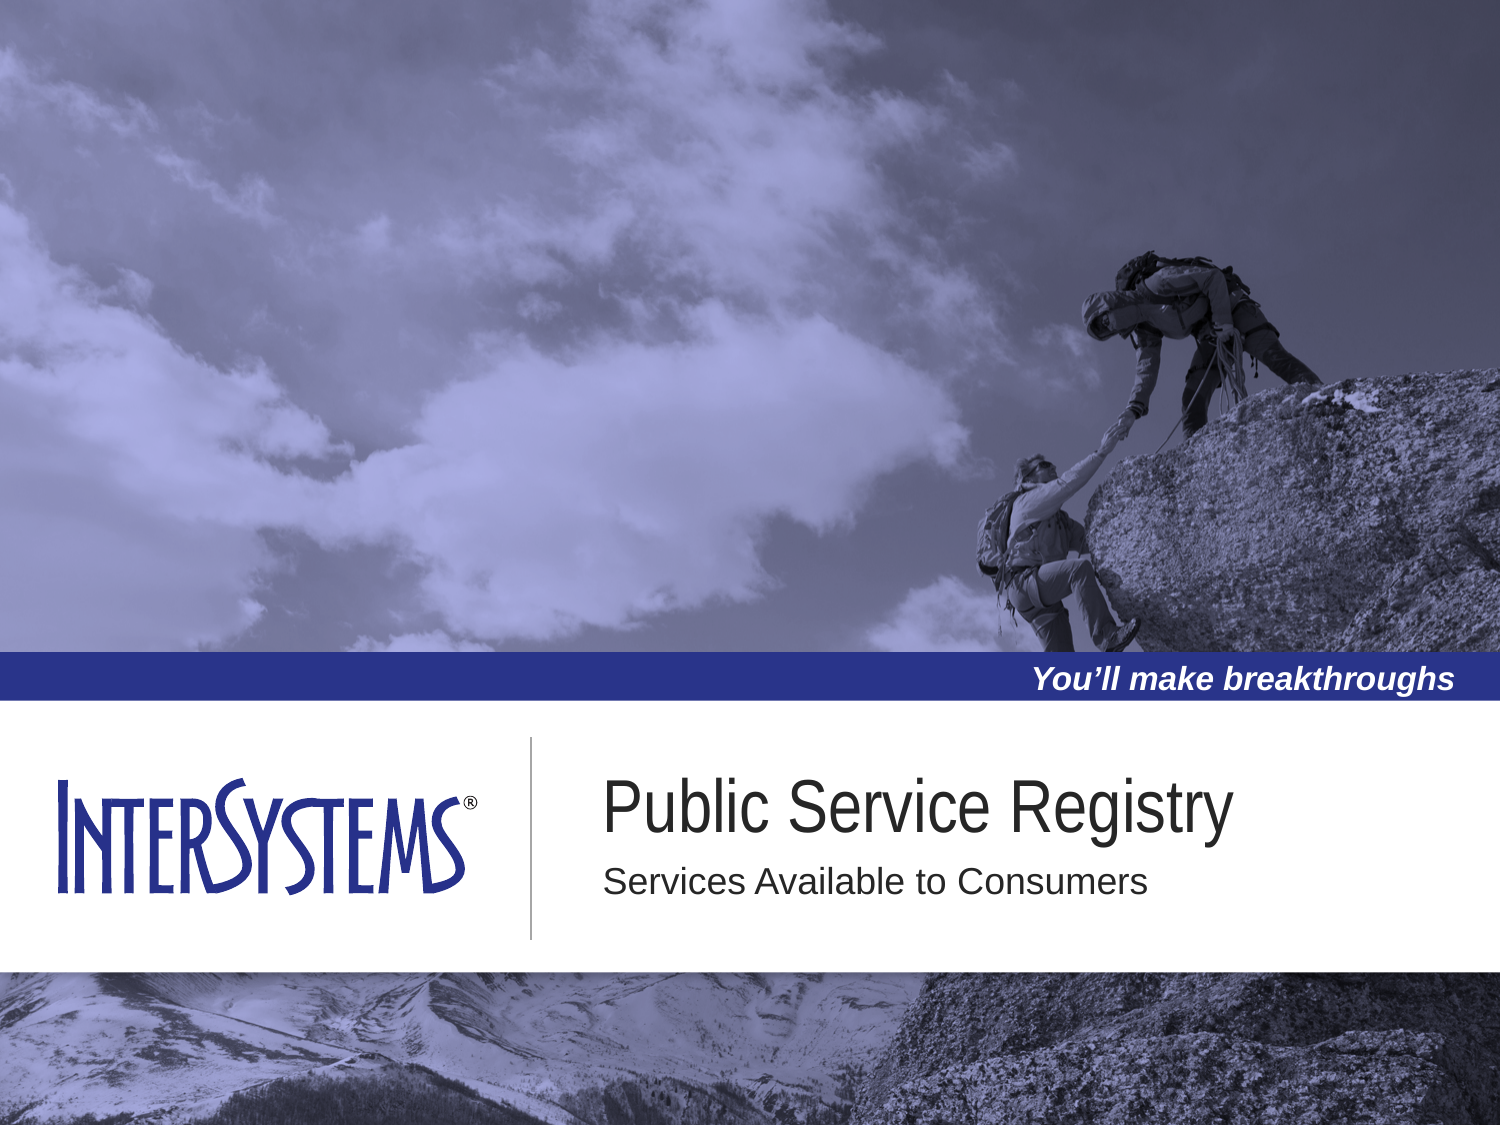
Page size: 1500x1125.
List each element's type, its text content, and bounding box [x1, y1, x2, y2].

title Public Service Registry [587, 739, 1406, 855]
list Services Available to Consumers [587, 856, 1405, 934]
